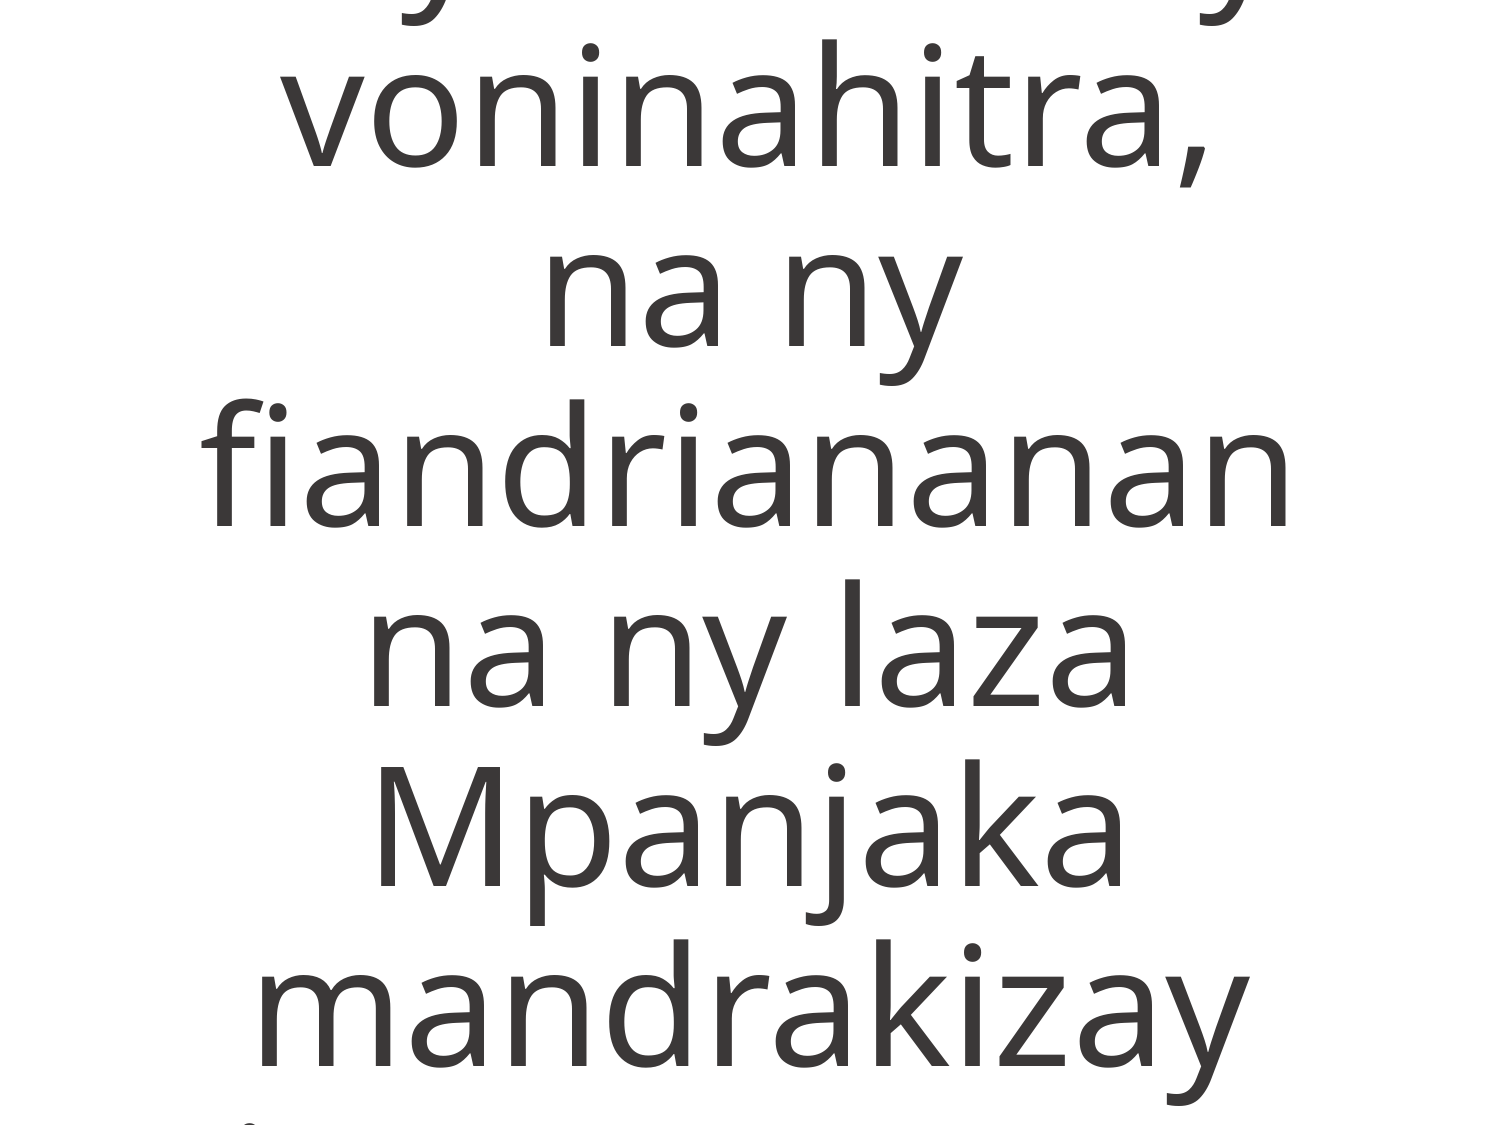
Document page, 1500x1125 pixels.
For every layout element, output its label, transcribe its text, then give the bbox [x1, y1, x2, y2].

title Azy koa na ny voninahitra, na ny fiandriananan na ny laza Mpanjaka mandrakizay Kristy Tomponay. [0, 0, 1500, 1125]
